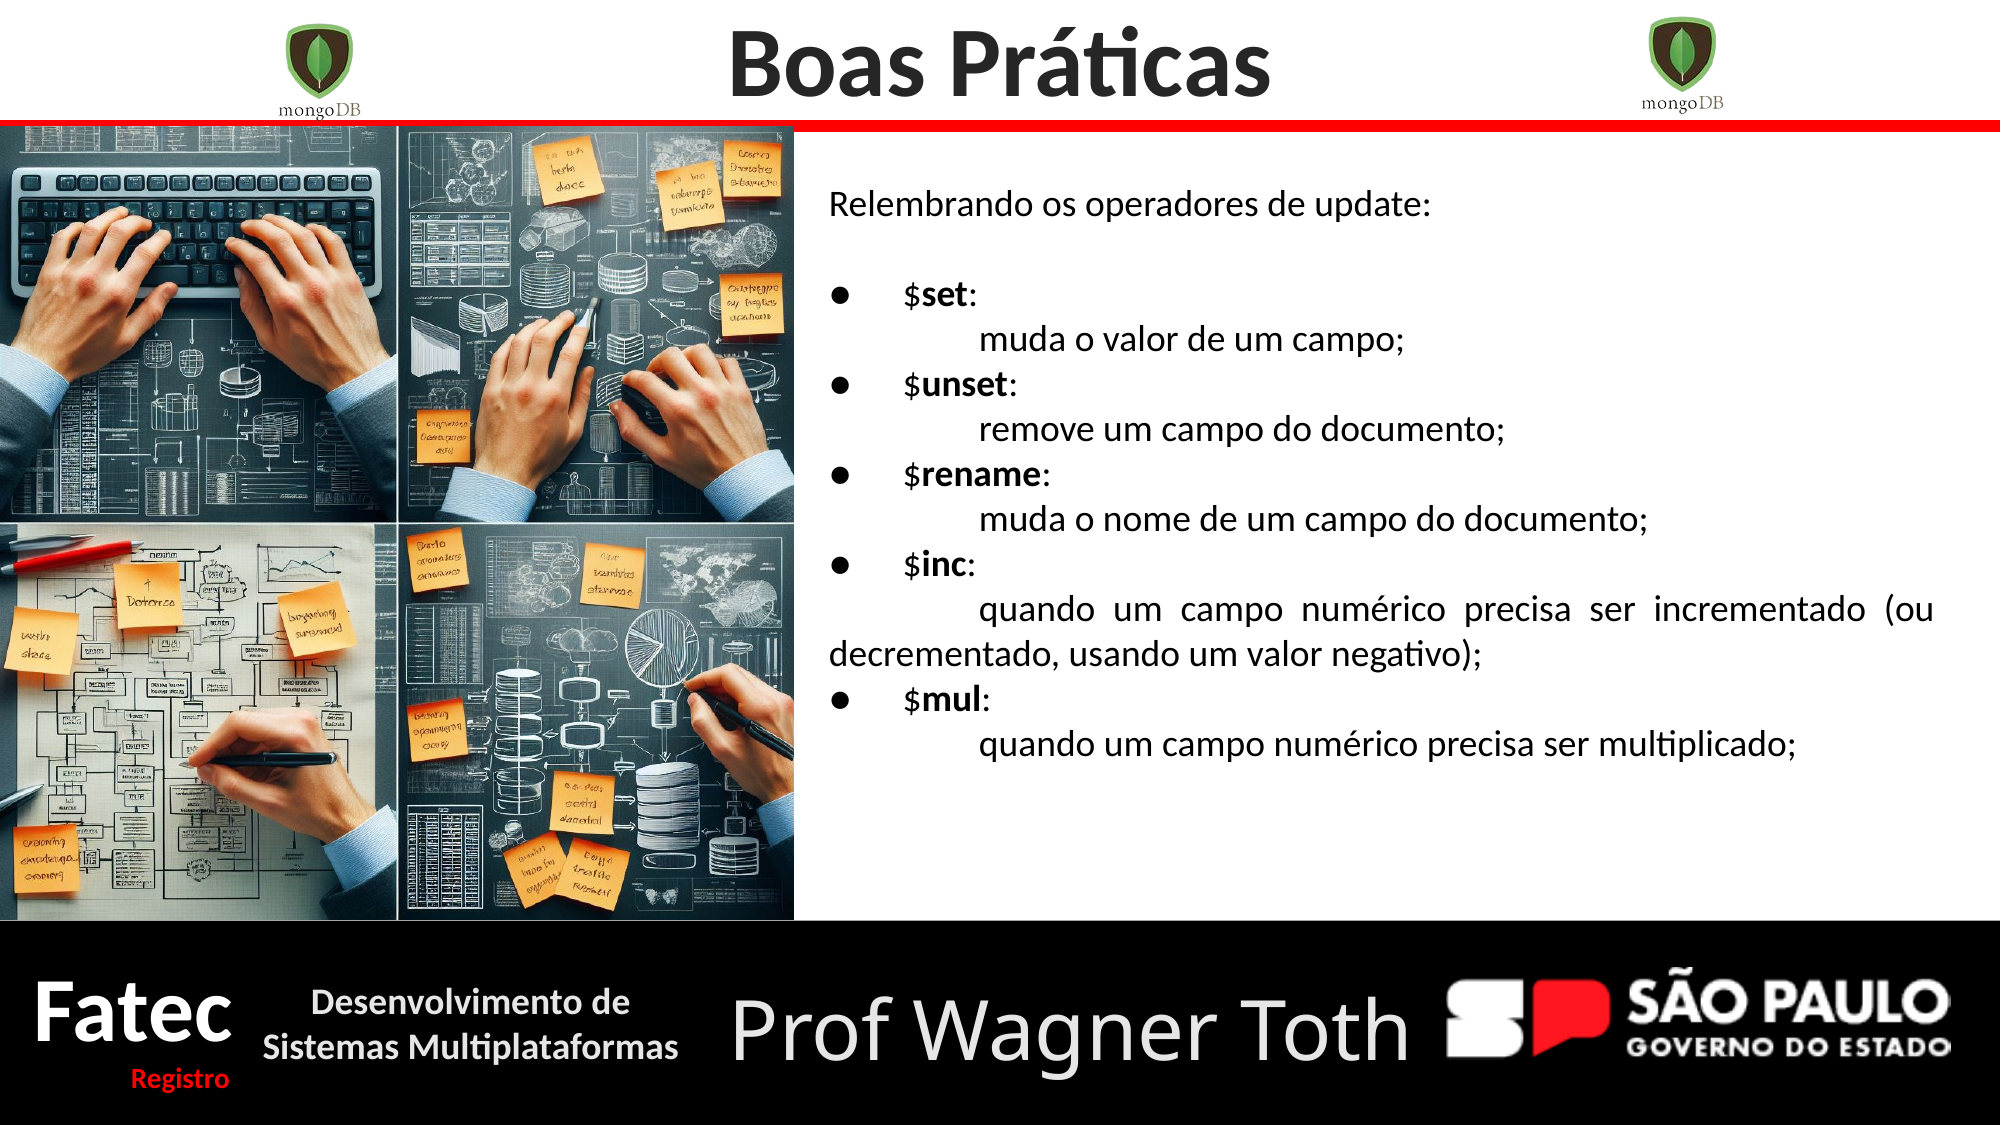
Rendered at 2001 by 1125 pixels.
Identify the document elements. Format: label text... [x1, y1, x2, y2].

picture [1588, 0, 1775, 158]
text_box Boas Práticas [712, 0, 1288, 125]
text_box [0, 920, 2000, 1125]
text_box Relembrando os operadores de update: ● $set: muda o valor de um campo; ● $unset: remove um campo do documento; ● $rename: muda o nome de um campo do documento; ● $inc: quando um campo numérico precisa ser incrementado (ou decrementado, usando um valor negativo); ● $mul: quando um campo numérico precisa ser multiplicado; [814, 171, 1951, 772]
picture [0, 0, 794, 920]
